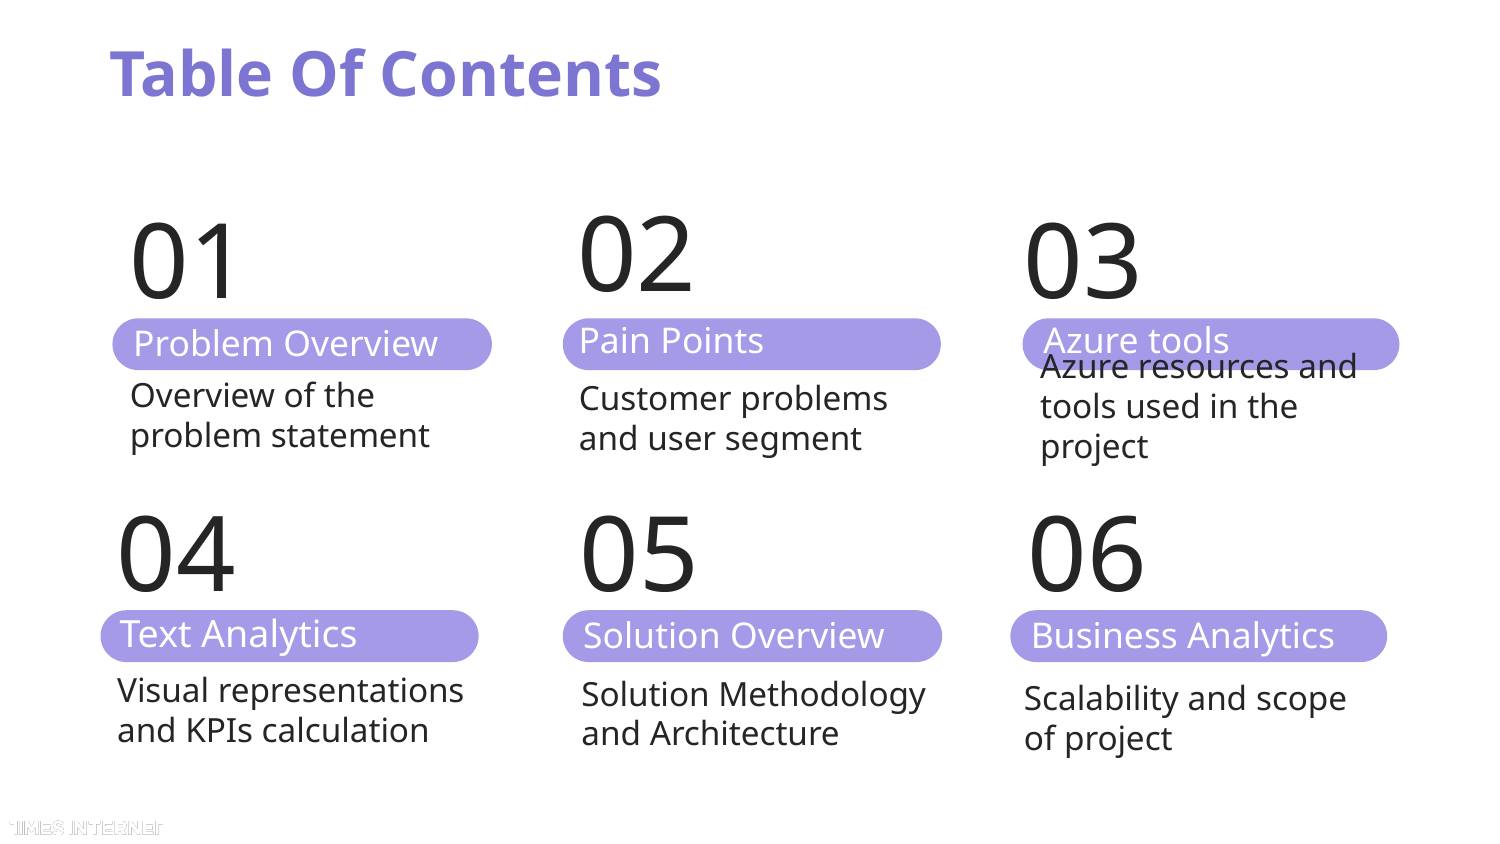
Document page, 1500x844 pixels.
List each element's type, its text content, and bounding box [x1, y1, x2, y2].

text_box Azure resources and tools used in the project [1025, 392, 1405, 481]
text_box Problem Overview [118, 307, 499, 379]
text_box Solution Methodology and Architecture [566, 679, 946, 768]
text_box Text Analytics [104, 599, 485, 671]
text_box 02 [562, 221, 829, 327]
text_box 01 [115, 229, 383, 335]
text_box Solution Overview [568, 599, 948, 671]
text_box Azure tools [1028, 304, 1408, 376]
text_box Customer problems and user segment [563, 384, 944, 472]
title Table Of Contents [0, 19, 850, 114]
text_box 06 [1012, 521, 1279, 627]
text_box Scalability and scope of project [1008, 684, 1389, 772]
text_box [100, 627, 104, 650]
text_box Pain Points [563, 304, 944, 376]
text_box Visual representations and KPIs calculation [102, 676, 482, 765]
text_box Overview of the problem statement [115, 381, 495, 469]
text_box [112, 333, 118, 361]
text_box 05 [565, 521, 833, 627]
text_box [1010, 627, 1015, 651]
text_box Business Analytics [1015, 599, 1396, 671]
text_box 04 [101, 521, 368, 627]
picture [8, 818, 164, 837]
text_box 03 [1008, 229, 1275, 335]
text_box [562, 625, 568, 652]
text_box [1022, 335, 1028, 361]
